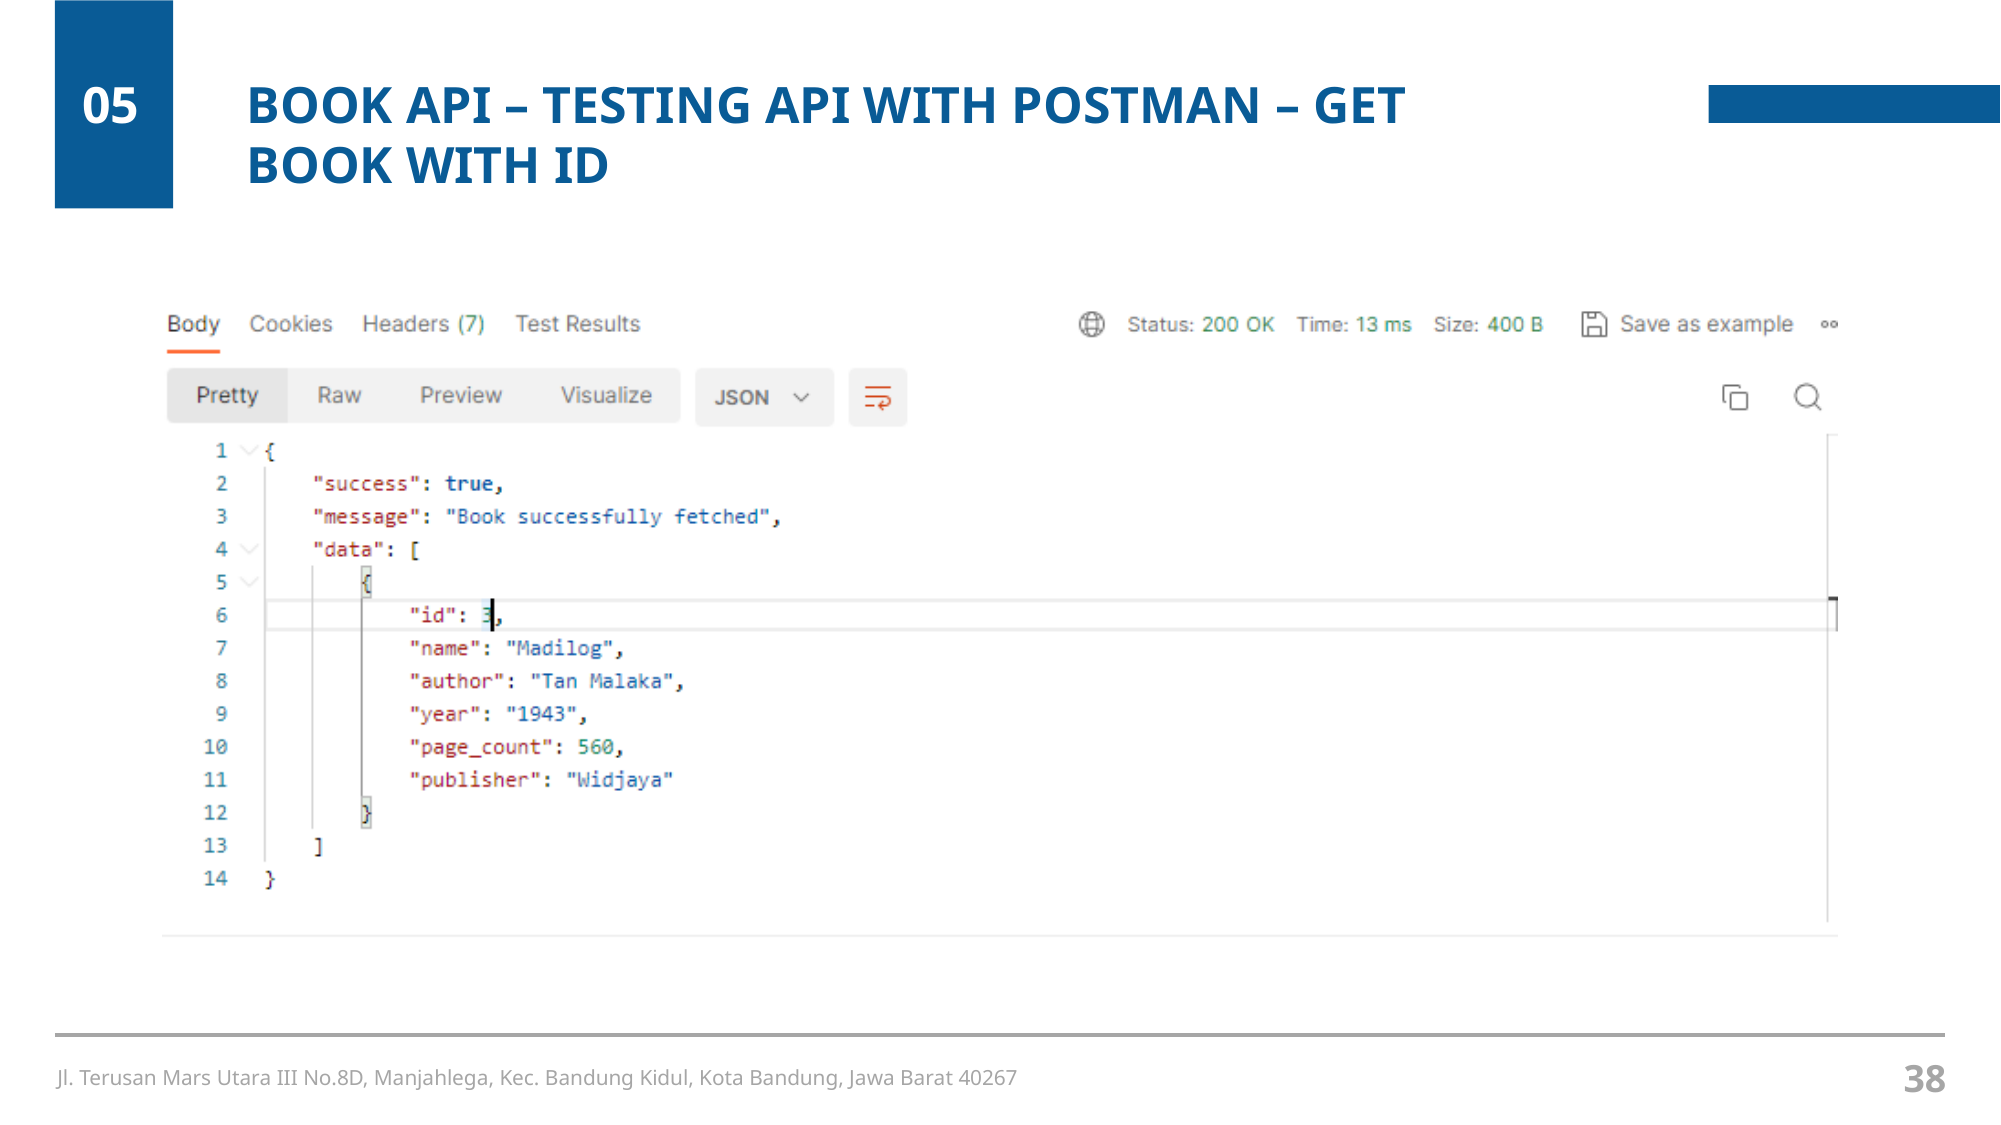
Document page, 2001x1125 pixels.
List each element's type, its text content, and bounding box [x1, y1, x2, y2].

text_box BOOK API – TESTING API WITH POSTMAN – GET BOOK WITH ID [232, 66, 1426, 201]
text_box 05 [67, 66, 174, 141]
text_box Jl. Terusan Mars Utara III No.8D, Manjahlega, Kec. Bandung Kidul, Kota Bandung, Jawa Barat 40267 [42, 1056, 1590, 1097]
picture [162, 310, 1838, 940]
text_box 38 [1888, 1047, 1975, 1107]
text_box [54, 0, 174, 209]
text_box [1708, 84, 2000, 124]
